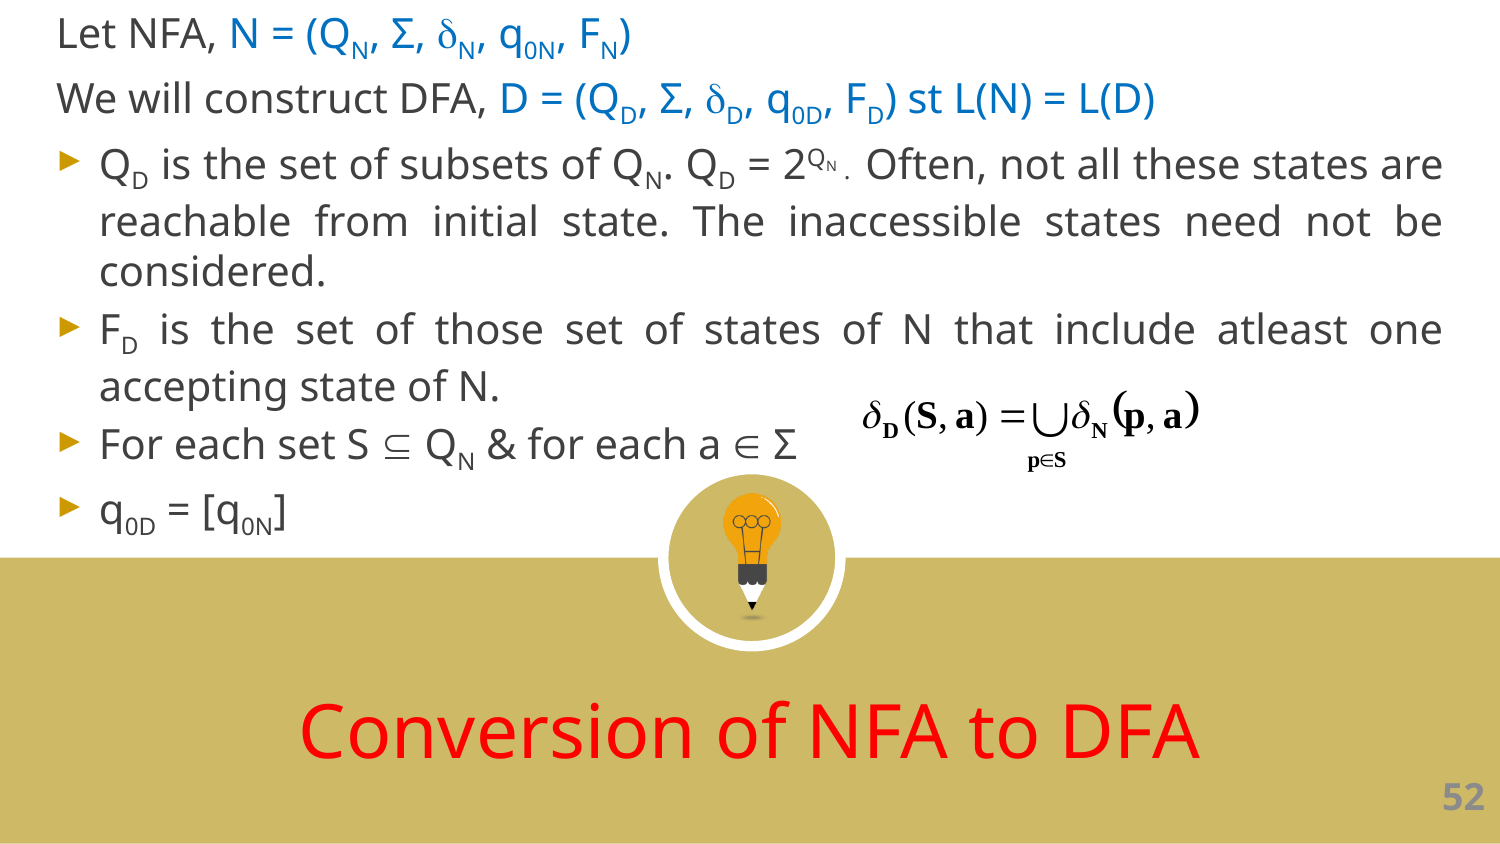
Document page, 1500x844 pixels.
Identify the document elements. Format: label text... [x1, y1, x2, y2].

slide_number 52 [1149, 776, 1500, 822]
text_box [856, 386, 1202, 482]
picture [723, 548, 781, 622]
list Let NFA, N = (QN, Σ, N, q0N, FN) We will construct DFA, D = (QD, Σ, D, q0D, FD) st L(N) = L(D) QD is the set of subsets of QN. QD = 2QN . Often, not all these states are reachable from initial state. The inaccessible states need not be considered. FD is the set of those set of states of N that include atleast one accepting state of N. For each set S  QN & for each a  Σ q0D = [q0N] [41, 0, 1459, 548]
list Conversion of NFA to DFA [0, 681, 1500, 777]
